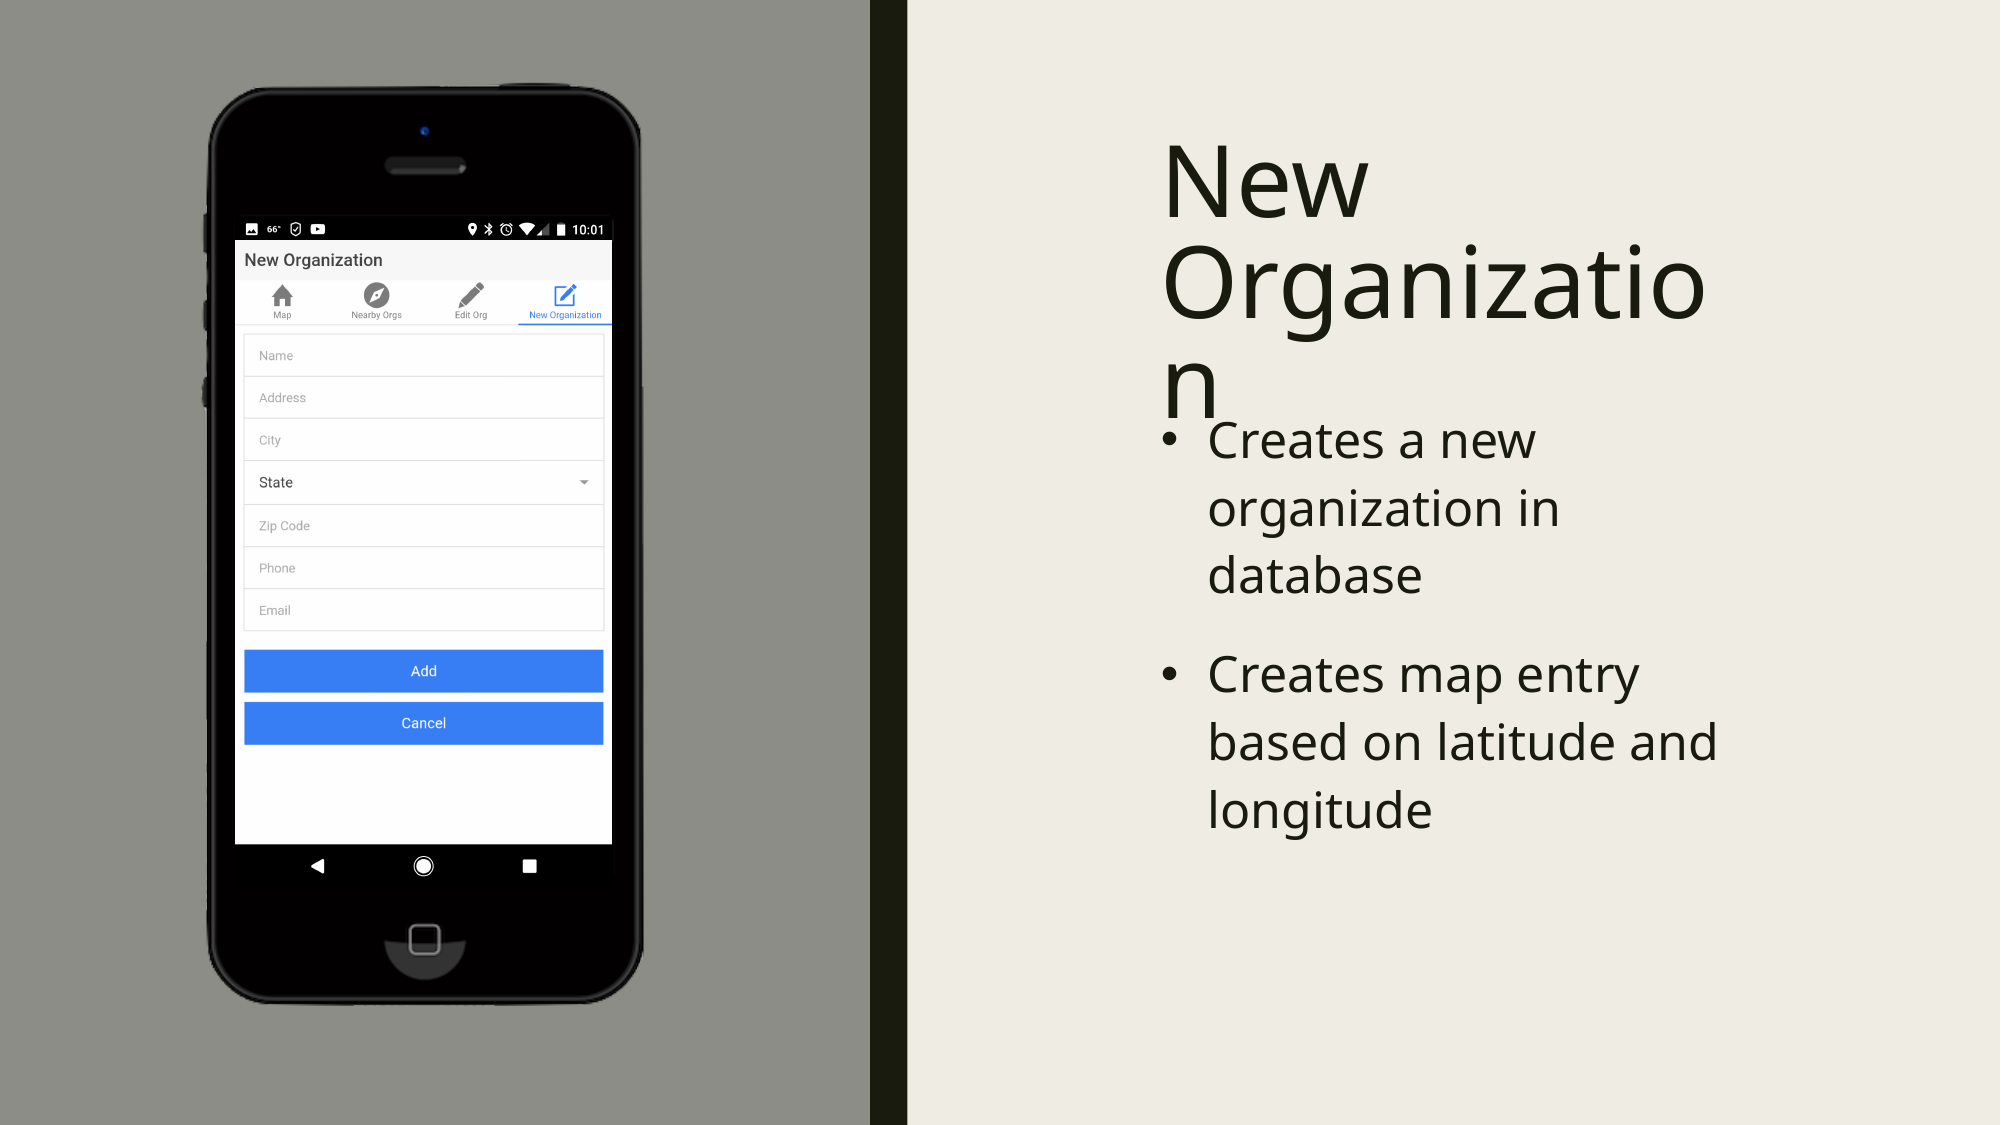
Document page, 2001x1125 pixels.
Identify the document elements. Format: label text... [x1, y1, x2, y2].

picture [185, 74, 661, 1031]
list Creates a new organization in database Creates map entry based on latitude and longitude [1145, 392, 1779, 887]
title New Organization [1145, 129, 1779, 392]
